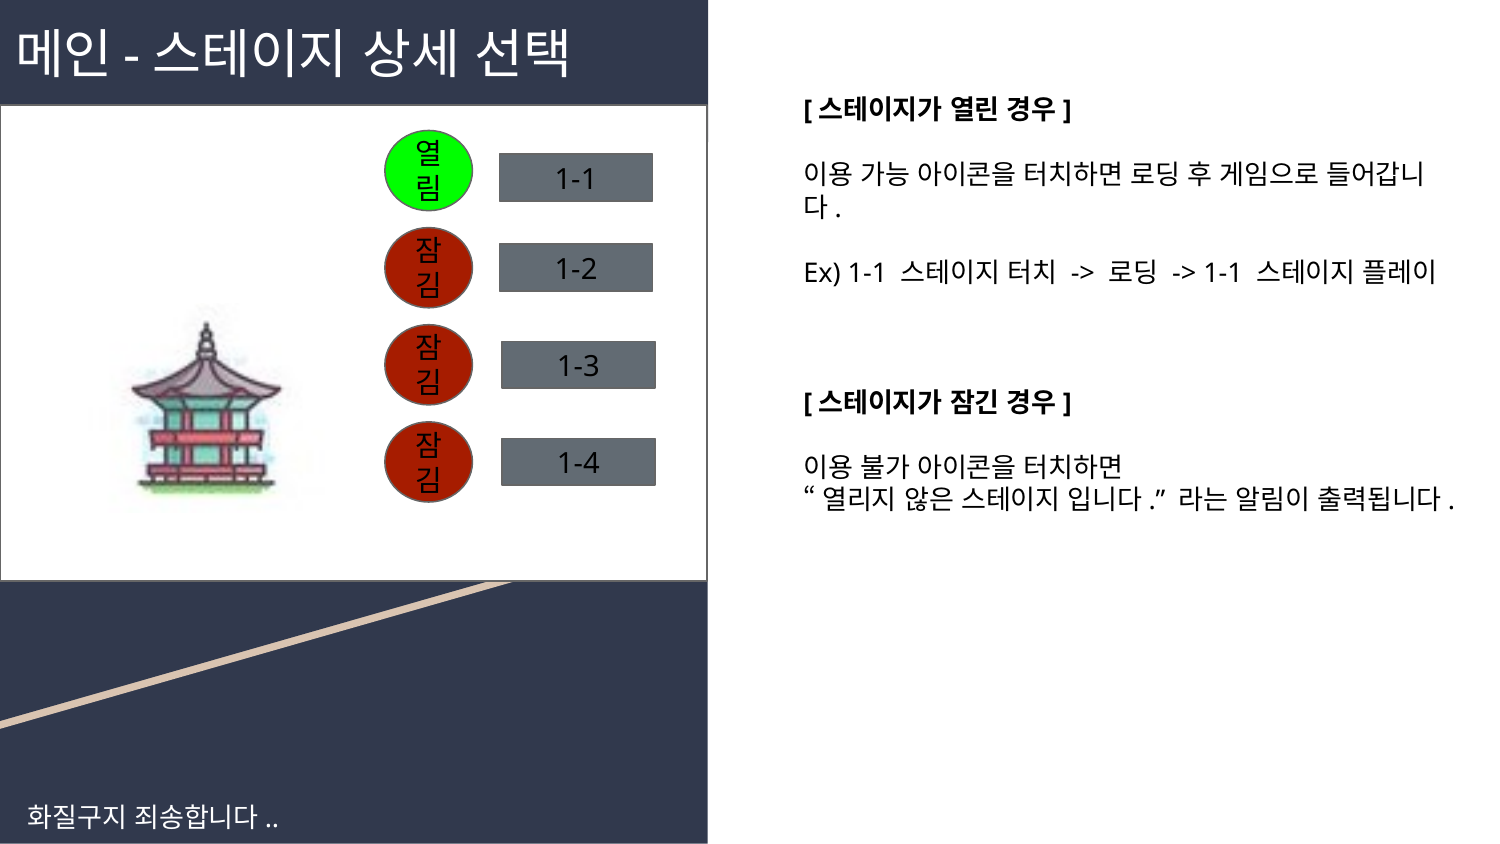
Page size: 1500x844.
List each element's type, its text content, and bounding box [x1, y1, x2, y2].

text_box 잠김 [384, 421, 473, 503]
text_box [스테이지가 열린 경우] 이용 가능 아이콘을 터치하면 로딩 후 게임으로 들어갑니다. Ex) 1-1 스테이지 터치 -> 로딩 -> 1-1 스테이지 플레이 [스테이지가 잠긴 경우] 이용 불가 아이콘을 터치하면 “열리지 않은 스테이지 입니다.” 라는 알림이 출력됩니다. [788, 77, 1478, 717]
text_box 잠김 [384, 227, 473, 308]
text_box 1-3 [501, 341, 655, 389]
text_box 1-2 [499, 244, 653, 292]
picture [69, 303, 356, 513]
text_box 열림 [384, 130, 473, 211]
text_box 잠김 [384, 324, 473, 405]
text_box 1-1 [499, 154, 653, 201]
text_box 화질구지 죄송합니다.. [12, 785, 376, 833]
title 메인-스테이지 상세 선택 [0, 5, 1398, 100]
text_box 1-4 [501, 438, 655, 486]
text_box [0, 104, 708, 581]
